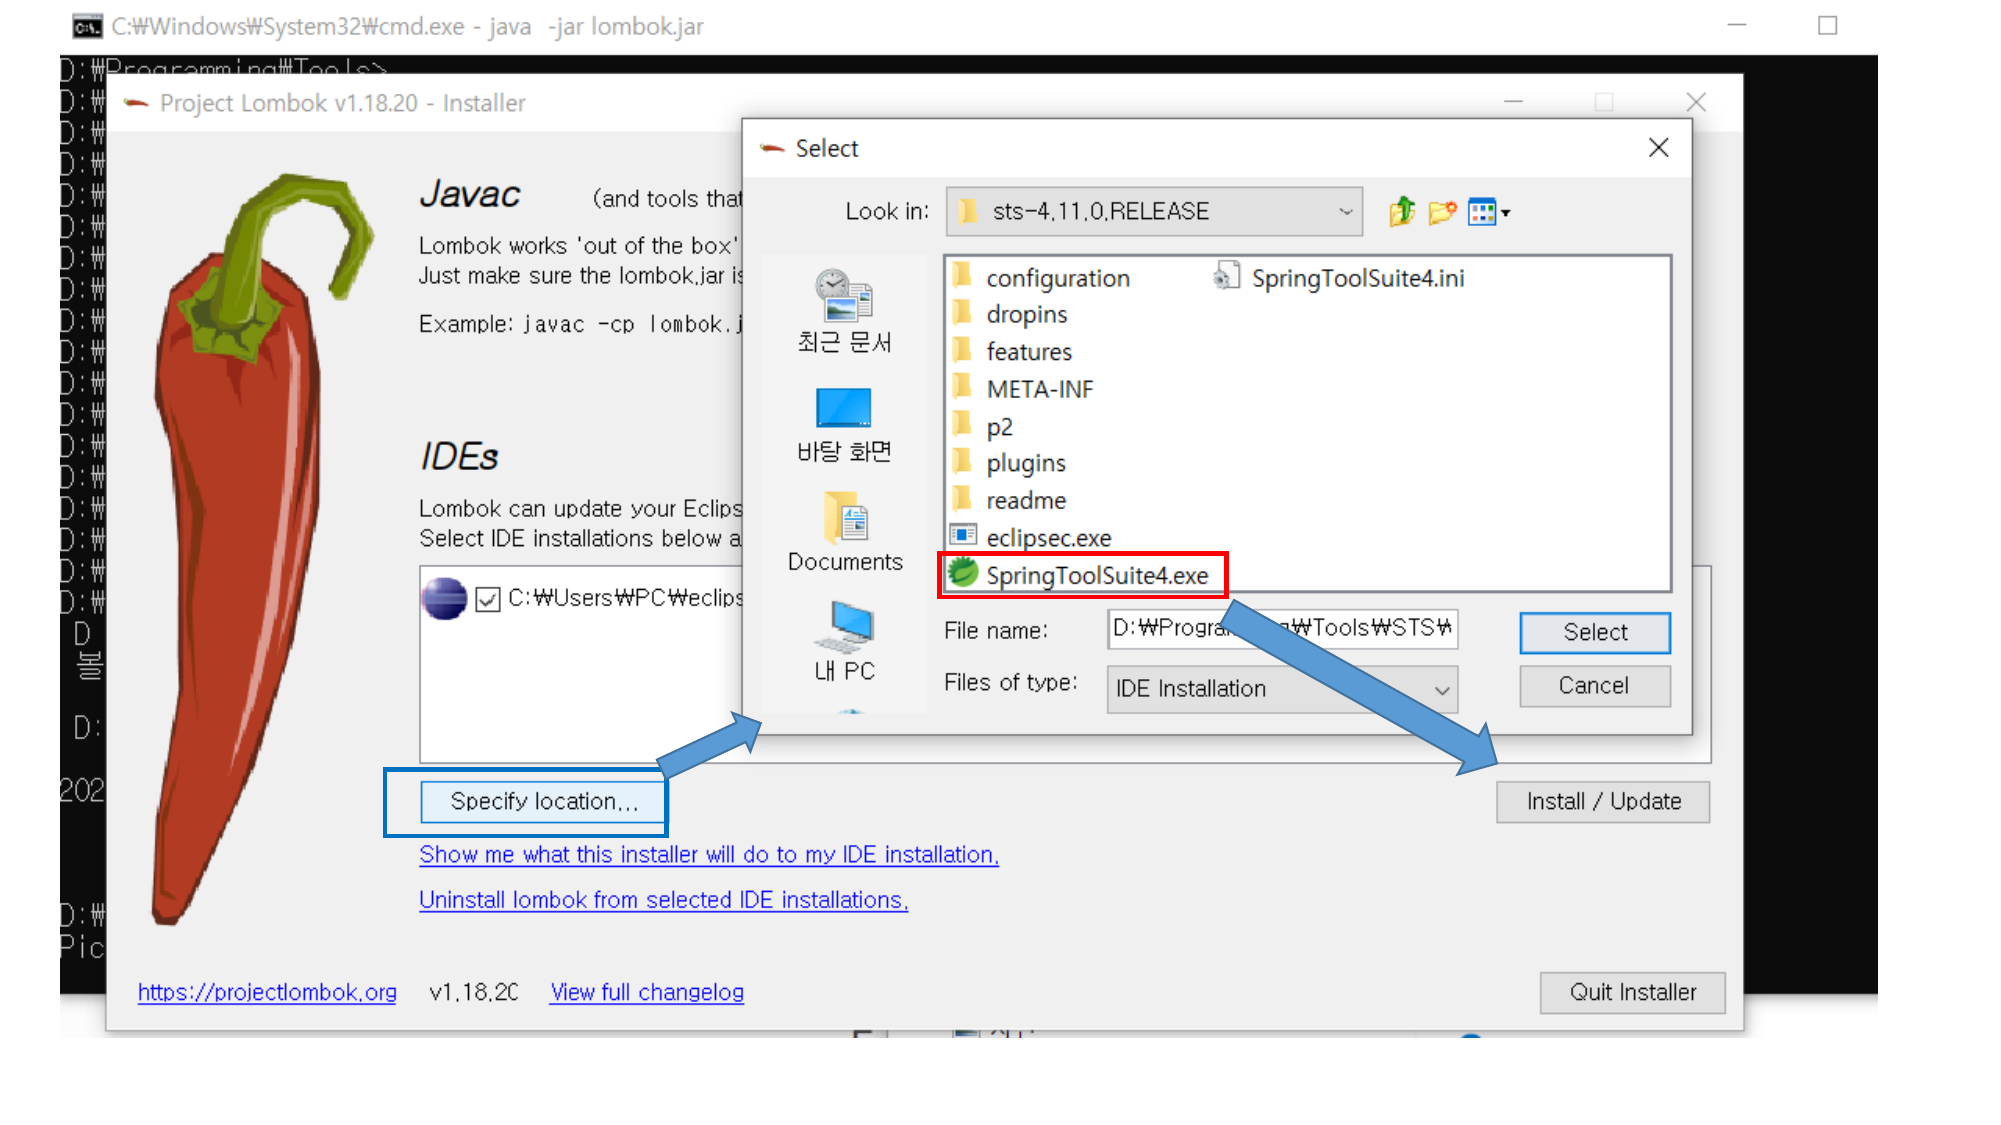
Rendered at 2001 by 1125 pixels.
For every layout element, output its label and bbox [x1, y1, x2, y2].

picture [60, 0, 1878, 1038]
